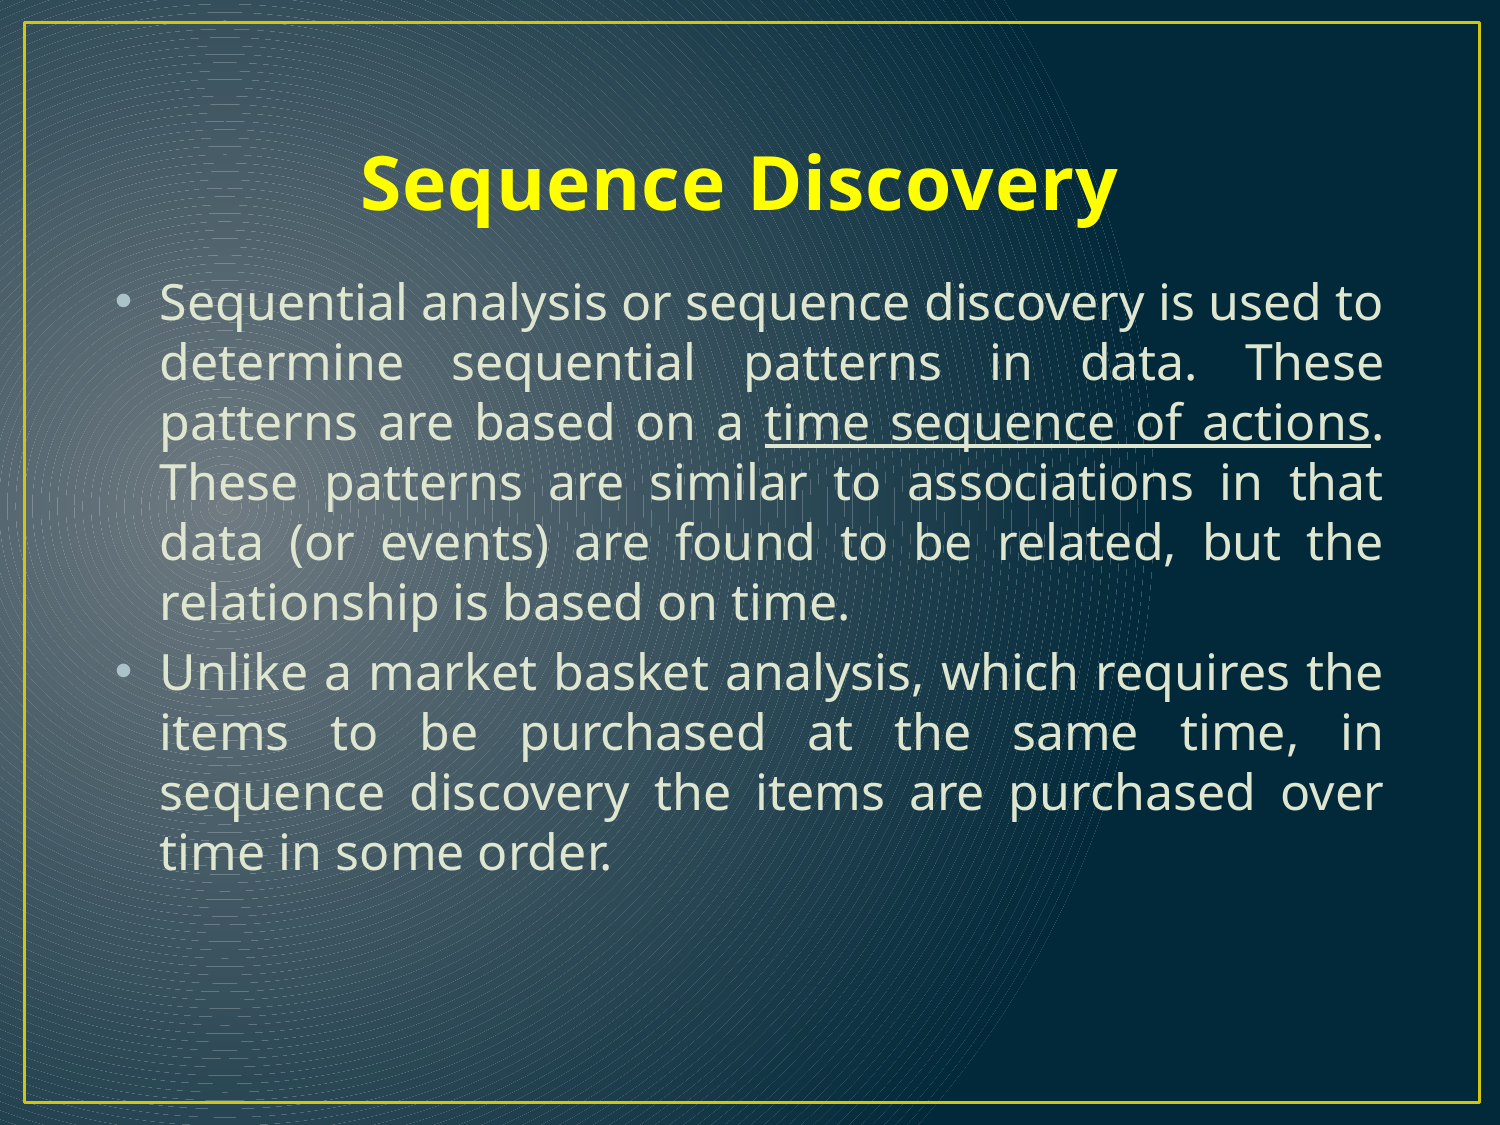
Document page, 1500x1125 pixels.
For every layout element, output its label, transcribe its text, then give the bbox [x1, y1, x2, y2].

title Sequence Discovery [75, 45, 1425, 233]
list Sequential analysis or sequence discovery is used to determine sequential patterns in data. These patterns are based on a time sequence of actions. These patterns are similar to associations in that data (or events) are found to be related, but the relationship is based on time. Unlike a market basket analysis, which requires the items to be purchased at the same time, in sequence discovery the items are purchased over time in some order. [99, 262, 1400, 938]
